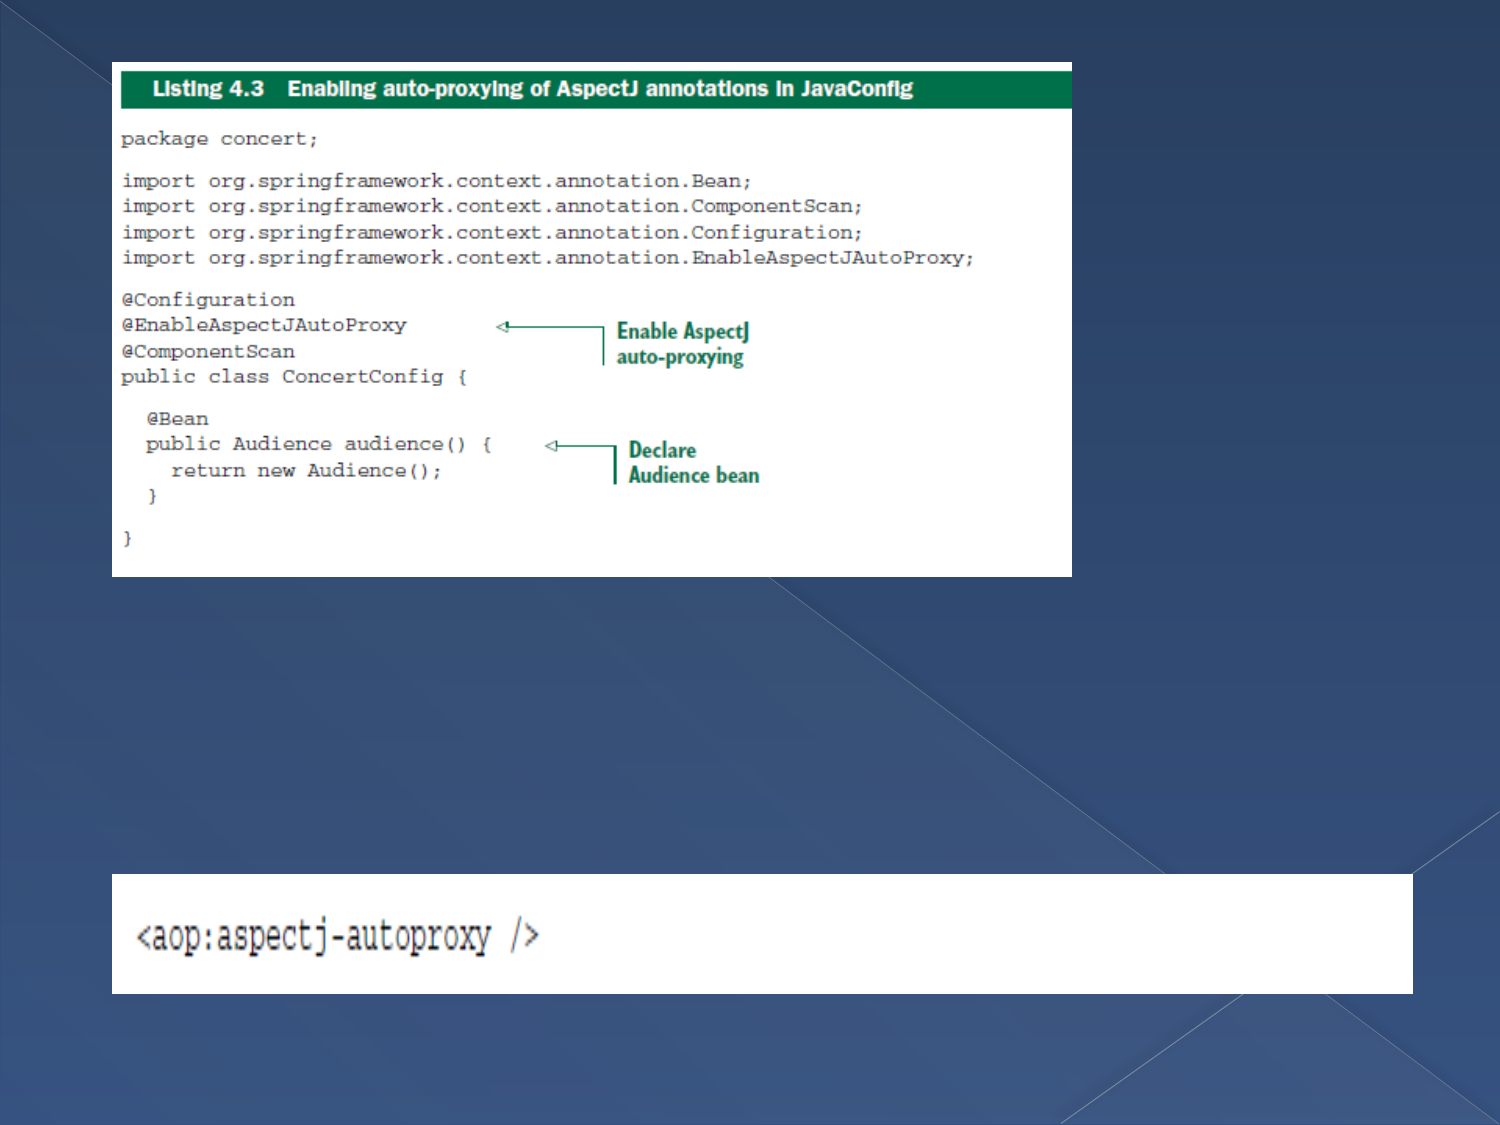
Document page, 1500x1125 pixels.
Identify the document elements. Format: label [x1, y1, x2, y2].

picture [112, 874, 1413, 994]
picture [112, 62, 1073, 577]
